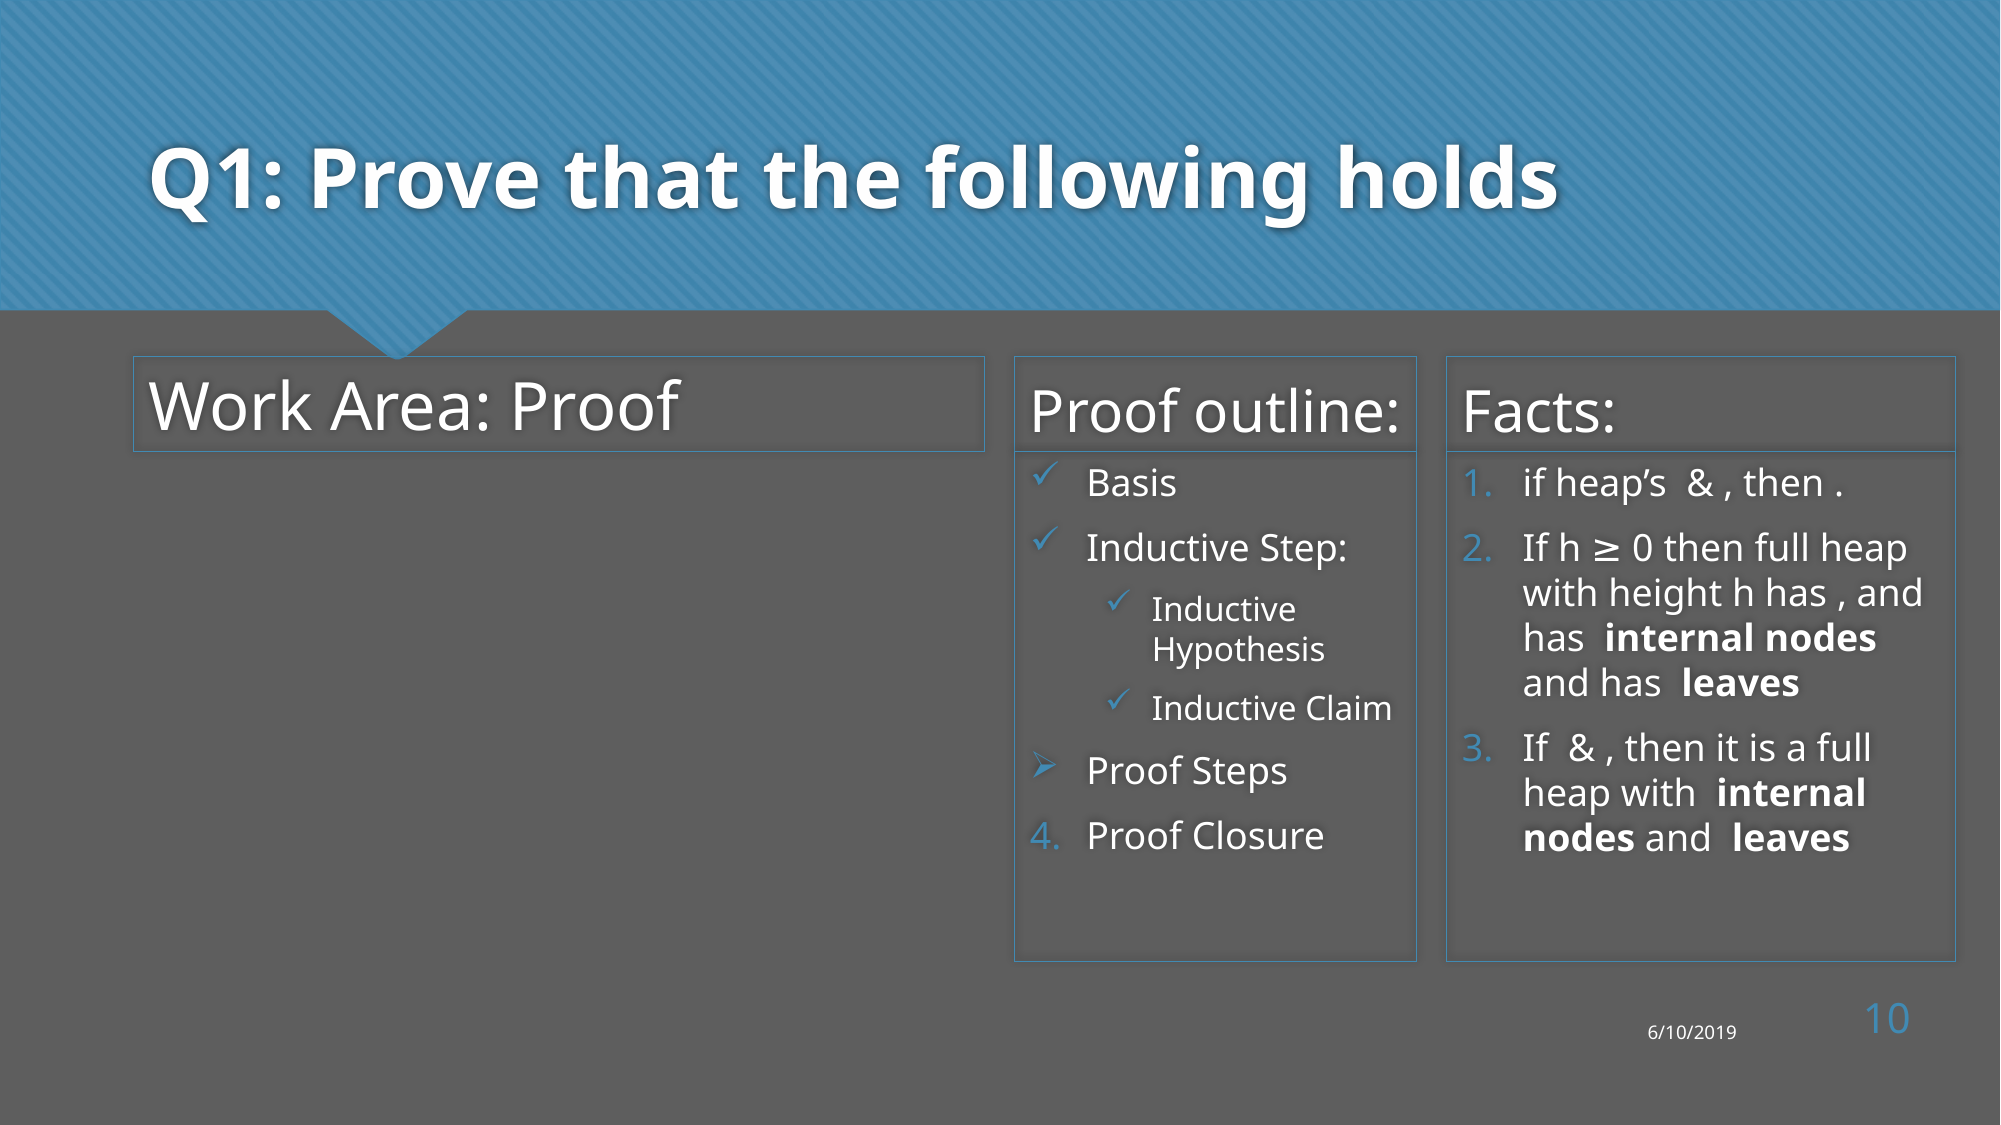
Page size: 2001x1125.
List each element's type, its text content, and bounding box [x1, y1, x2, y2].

list Basis Inductive Step: Inductive Hypothesis Inductive Claim Proof Steps Proof Closure [1014, 451, 1417, 962]
list Work Area: Proof [133, 356, 985, 452]
text_box Facts: [1446, 356, 1956, 447]
slide_number 10 [1751, 970, 1926, 1051]
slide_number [1531, 991, 1751, 1051]
title Q1: Prove that the following holds [132, 73, 1868, 233]
list Proof outline: [1014, 356, 1417, 445]
